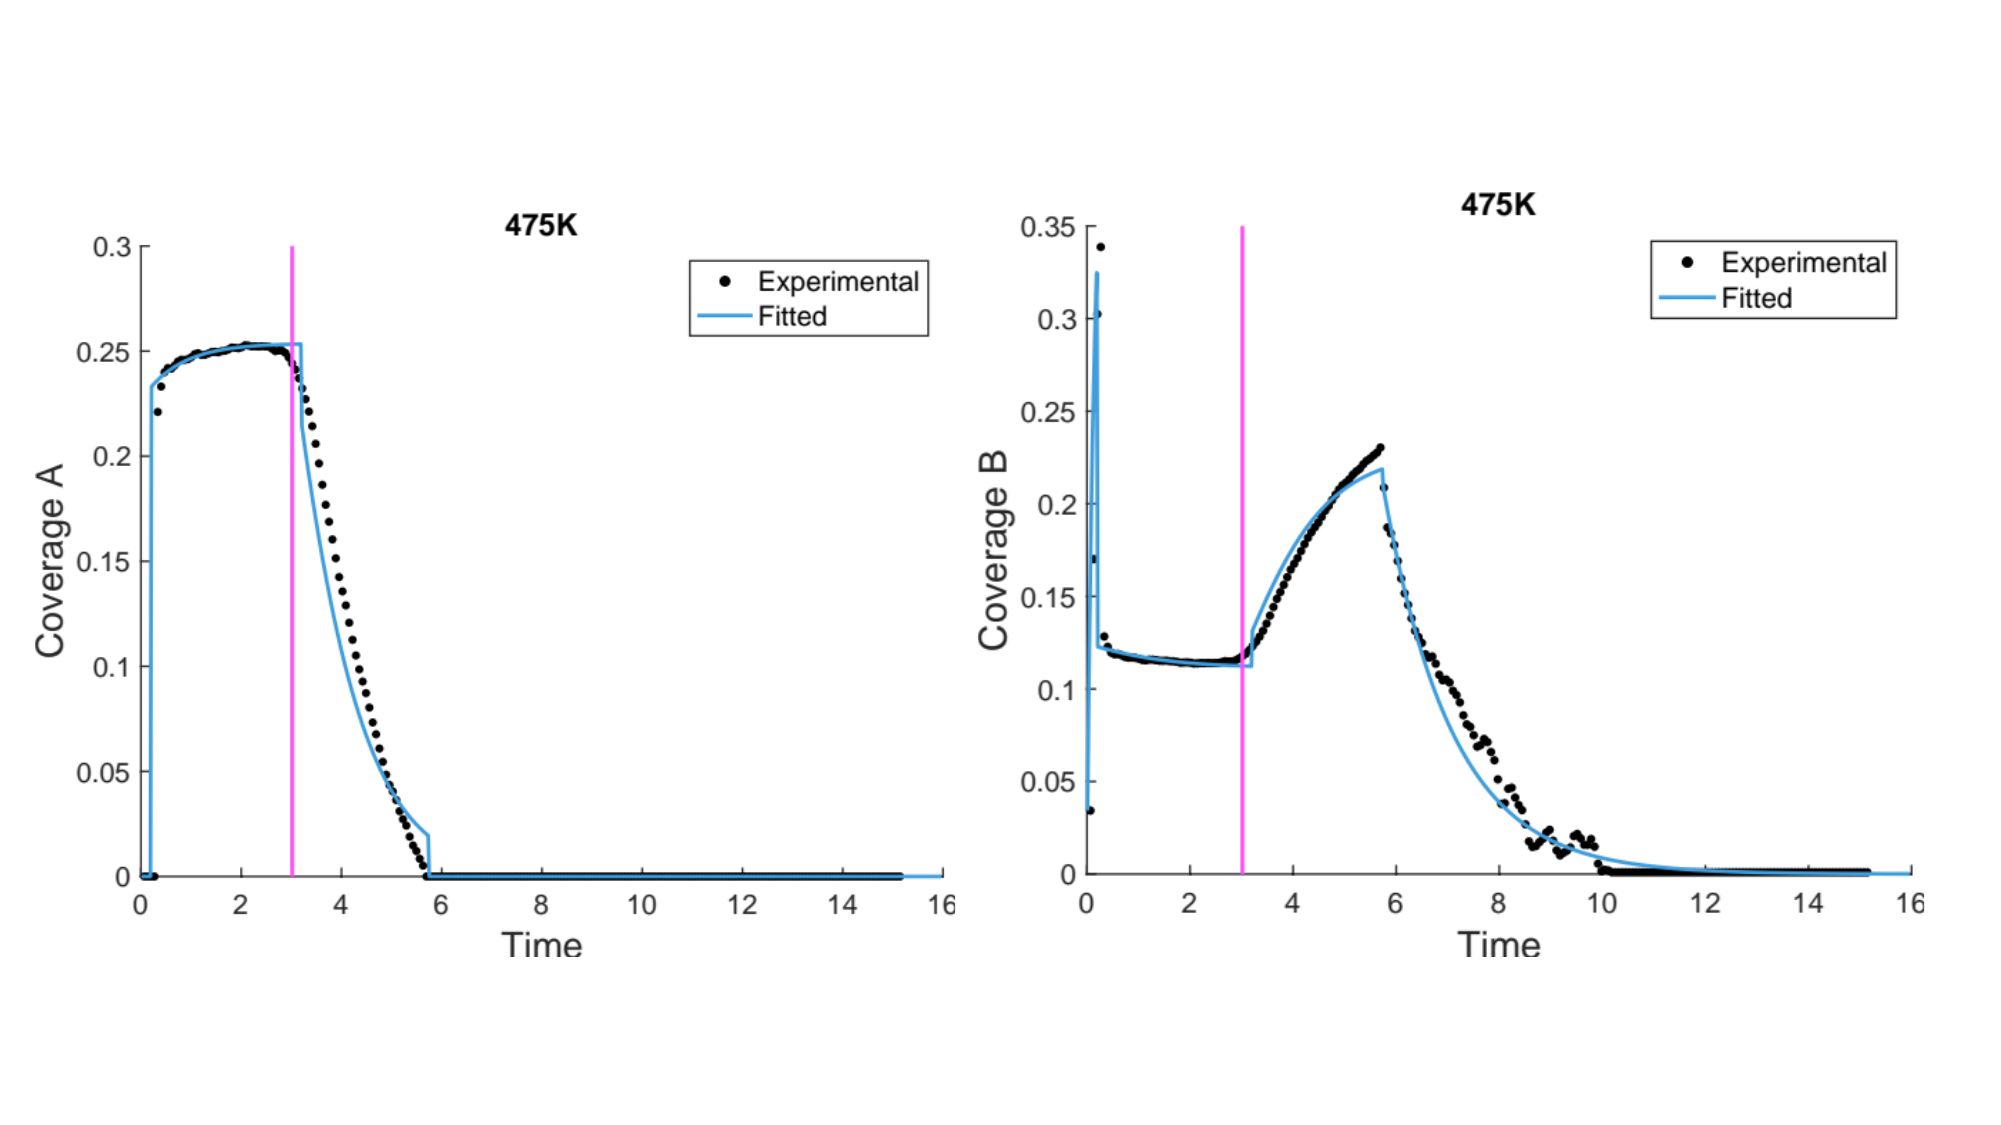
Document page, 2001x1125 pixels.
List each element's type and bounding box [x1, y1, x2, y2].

picture [977, 191, 1925, 957]
picture [34, 212, 956, 957]
